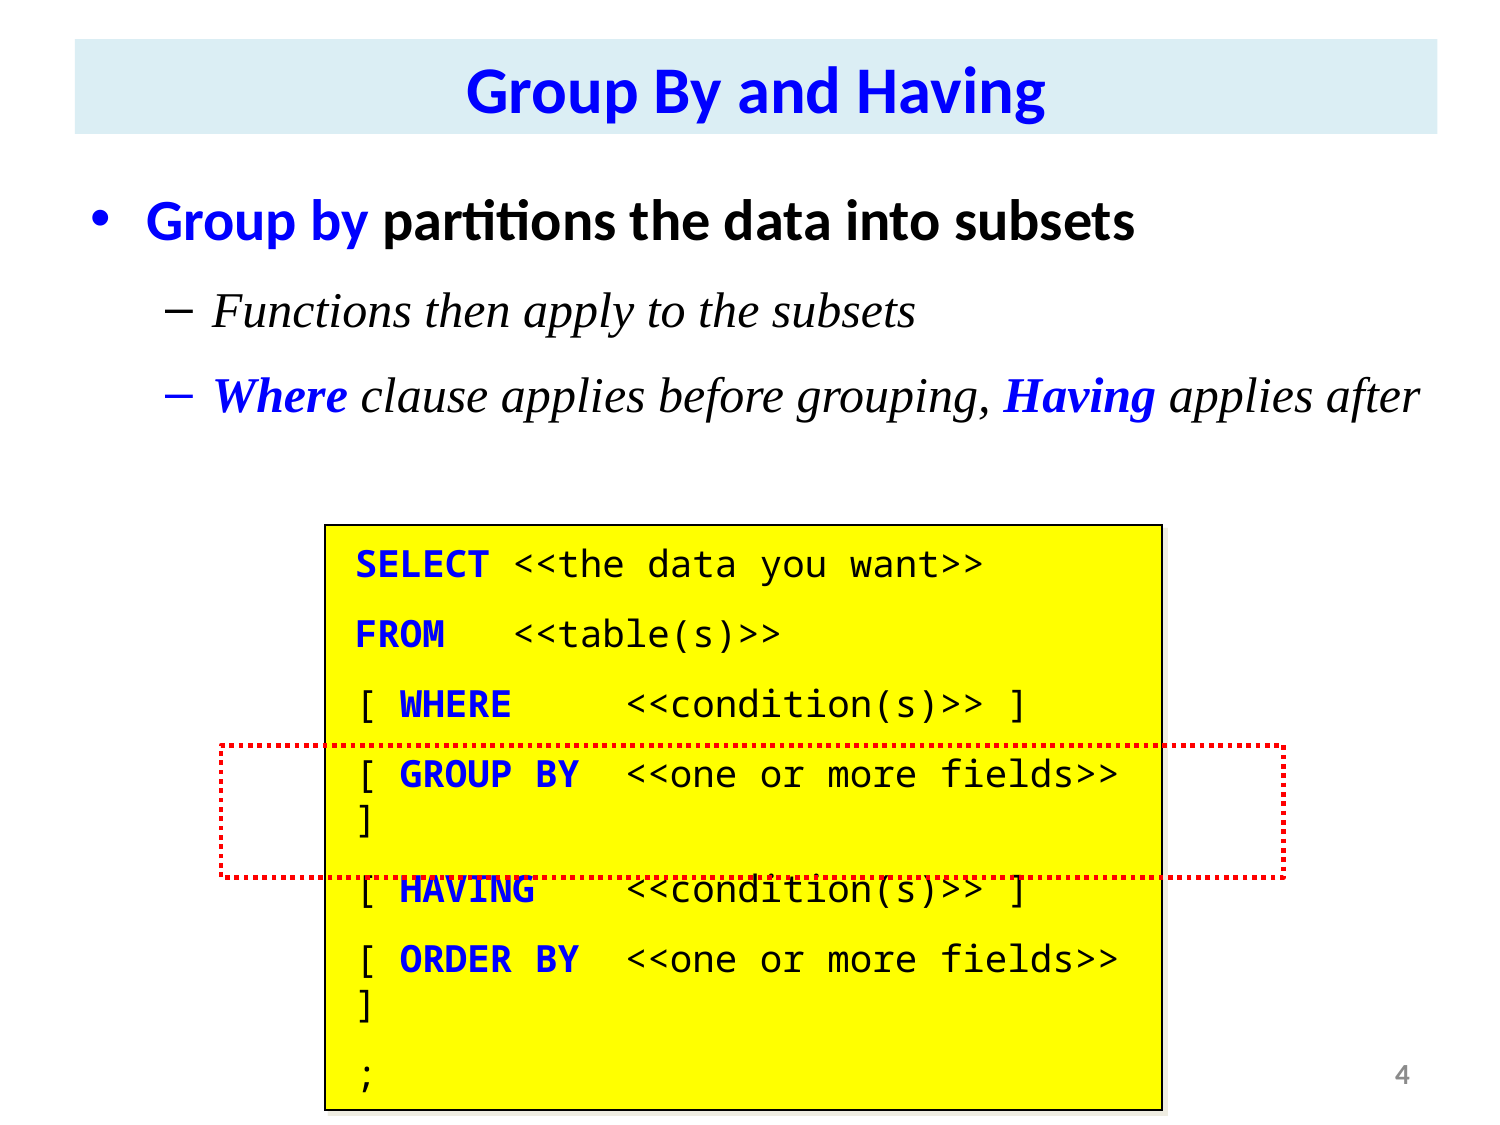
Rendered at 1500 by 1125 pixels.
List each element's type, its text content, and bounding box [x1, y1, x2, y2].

list Group by partitions the data into subsets Functions then apply to the subsets Where clause applies before grouping, Having applies after [75, 174, 1438, 450]
text_box SELECT <<the data you want>> FROM <<table(s)>> [ WHERE <<condition(s)>> ] [ GROUP BY <<one or more fields>> ] [ HAVING <<condition(s)>> ] [ ORDER BY <<one or more fields>> ] ; [324, 524, 1163, 745]
text_box Group By and Having [74, 39, 1438, 134]
text_box SELECT <<the data you want>> FROM <<table(s)>> [ WHERE <<condition(s)>> ] [ GROUP BY <<one or more fields>> ] [ HAVING <<condition(s)>> ] [ ORDER BY <<one or more fields>> ] ; [324, 878, 1163, 1111]
slide_number 4 [1325, 1042, 1425, 1103]
text_box [219, 743, 1285, 880]
